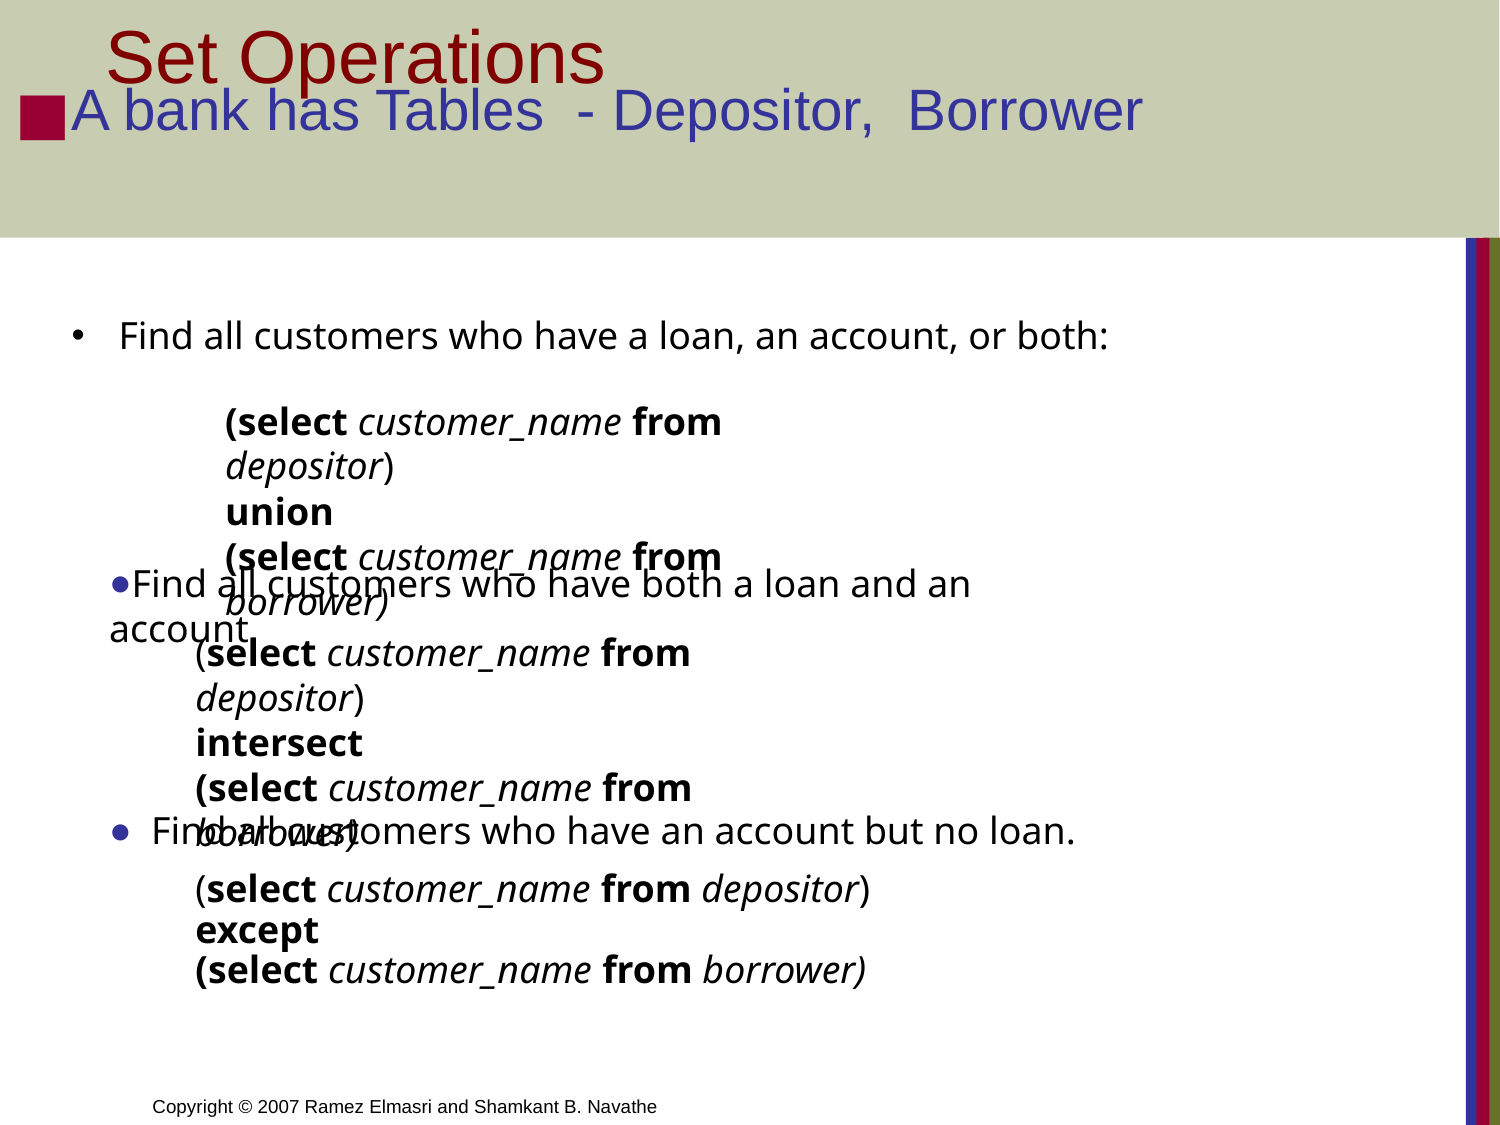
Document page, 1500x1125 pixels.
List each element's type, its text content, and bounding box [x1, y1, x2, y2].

text_box (select customer_name from depositor) intersect (select customer_name from borrower) [180, 658, 880, 804]
text_box Find all customers who have an account but no loan. [94, 804, 1175, 861]
text_box Find all customers who have both a loan and an account. [94, 507, 1119, 658]
text_box (select customer_name from depositor) except (select customer_name from borrower) [180, 863, 1203, 1045]
list A bank has Tables - Depositor, Borrower [0, 65, 1500, 183]
title Set Operations [90, 6, 1416, 65]
text_box (select customer_name from depositor) union (select customer_name from borrower) [210, 399, 910, 507]
text_box Find all customers who have a loan, an account, or both: [56, 304, 1125, 399]
